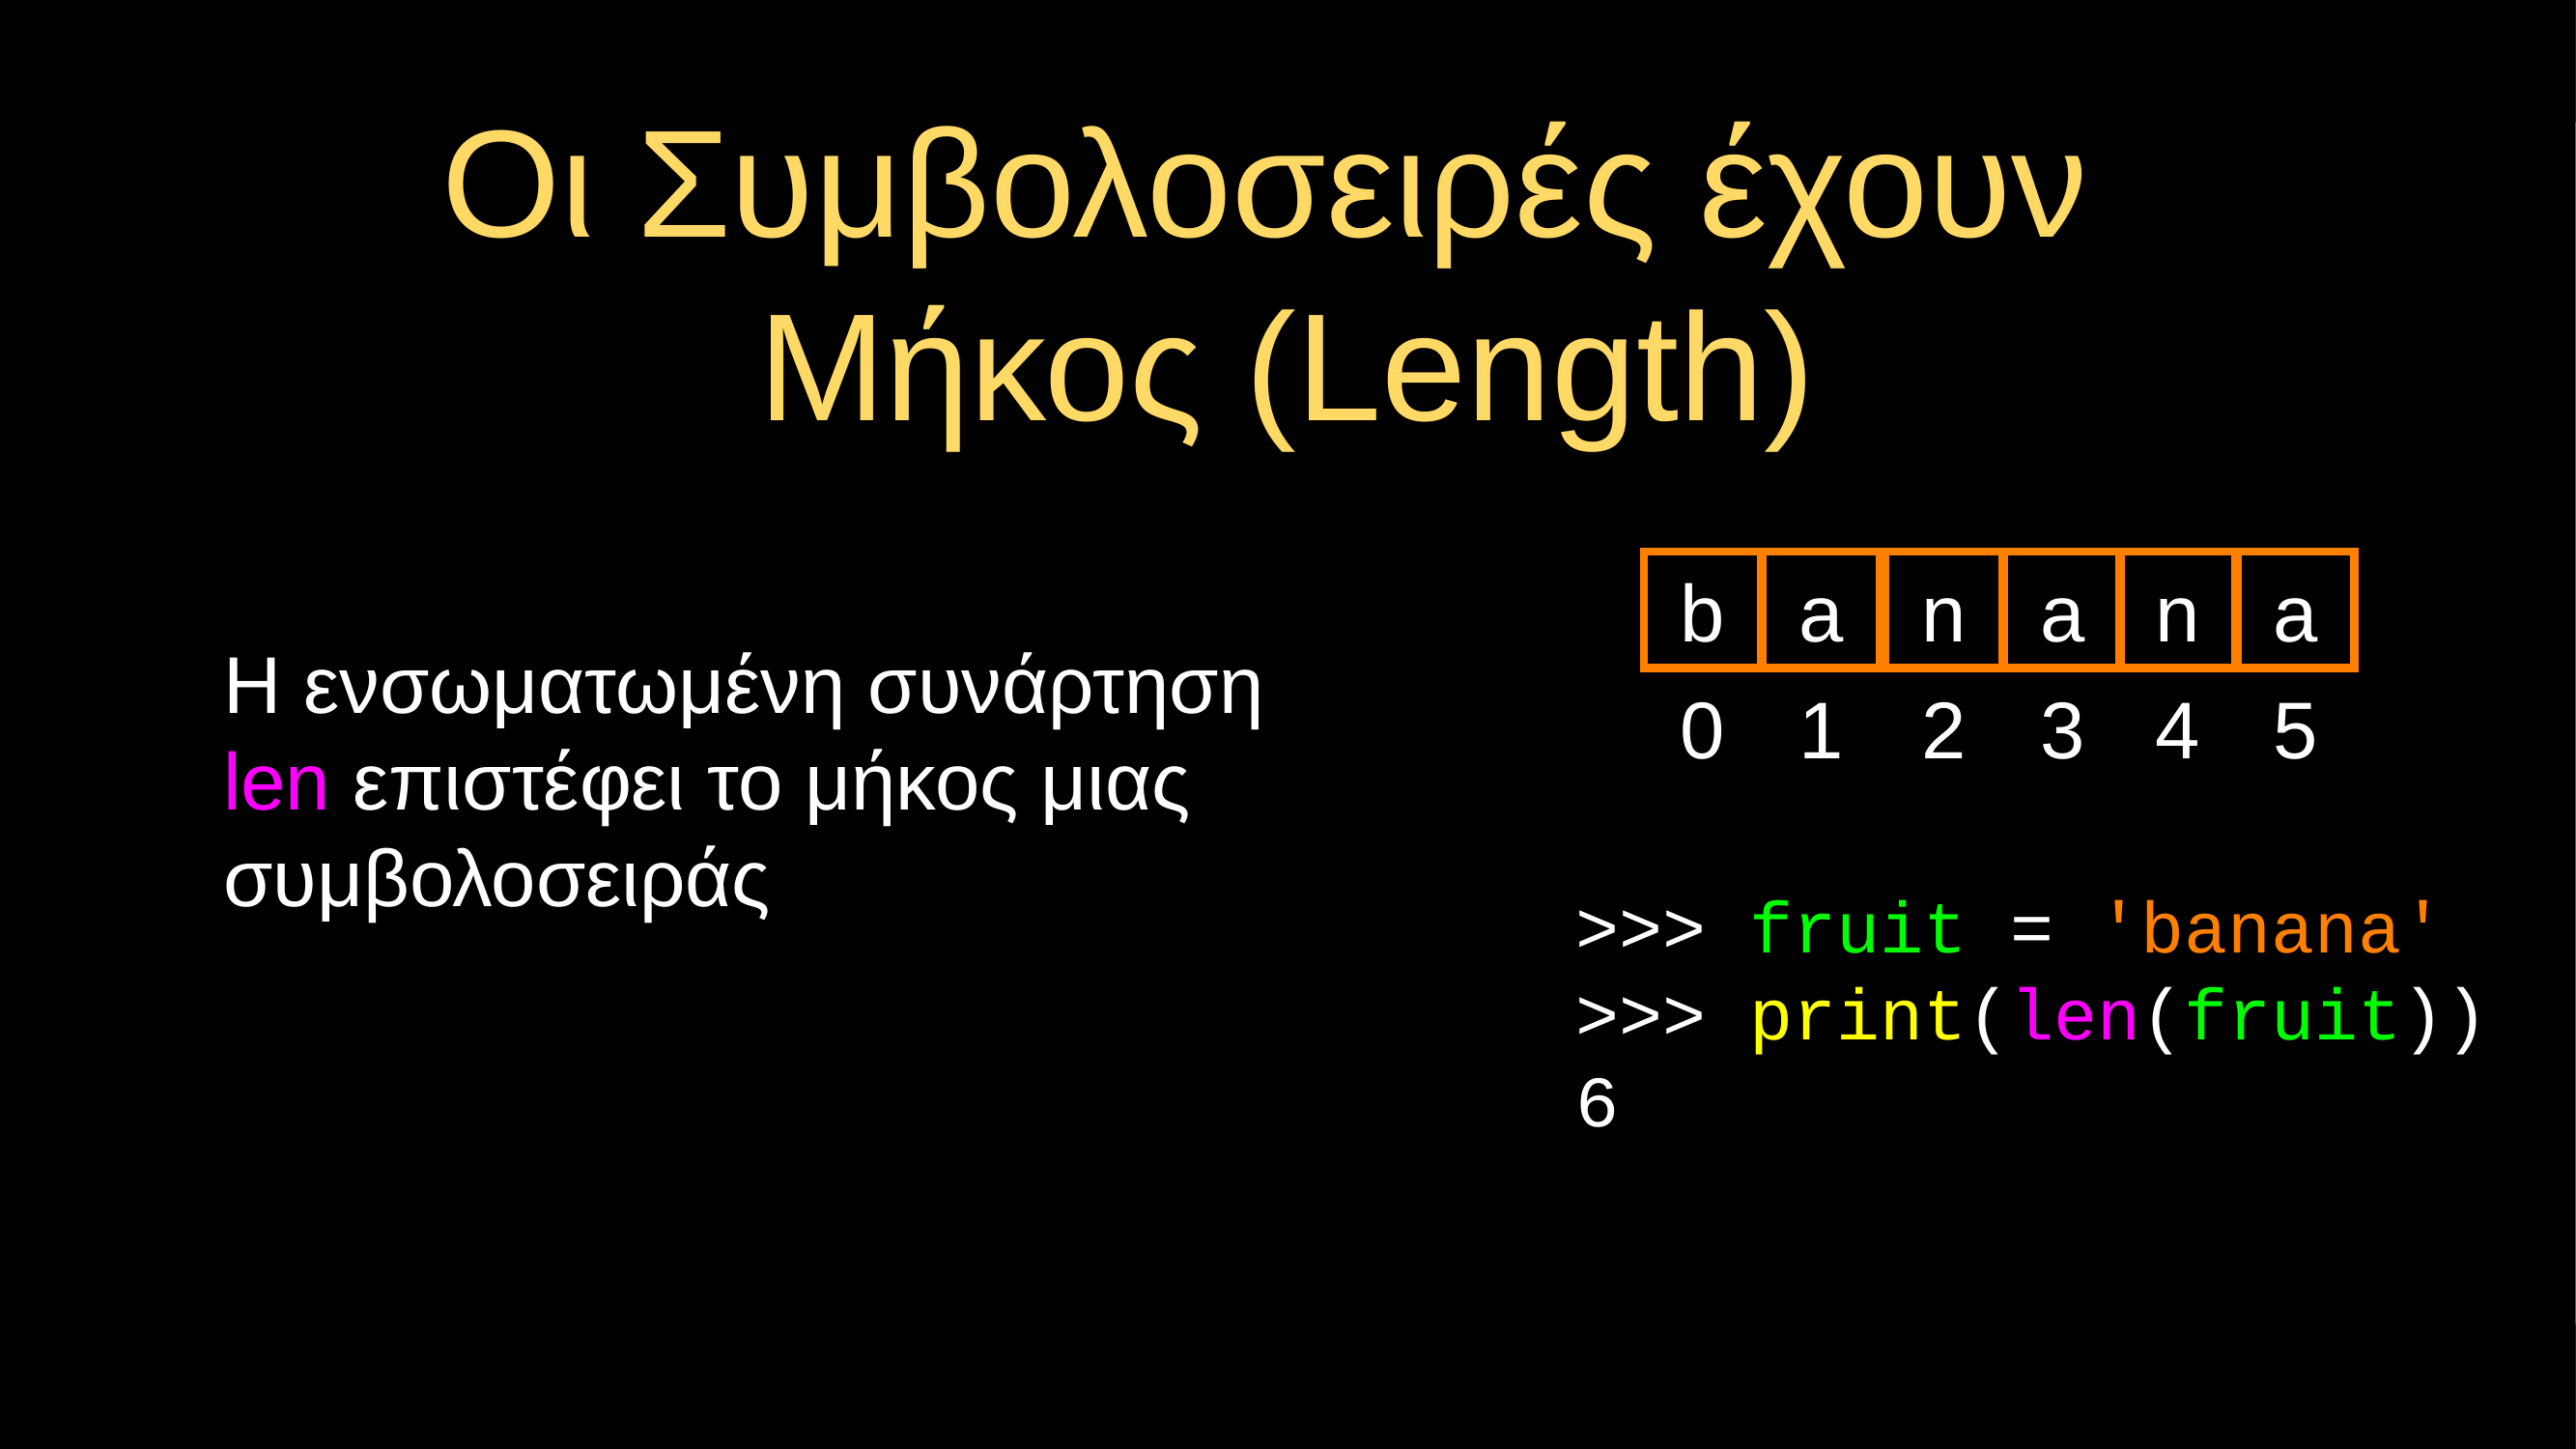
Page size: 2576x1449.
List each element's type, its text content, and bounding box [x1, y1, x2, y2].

text_box 2 [1885, 668, 2002, 785]
text_box a [1762, 551, 1880, 668]
text_box 4 [2118, 668, 2236, 785]
text_box 3 [2003, 668, 2118, 785]
text_box b [1644, 551, 1761, 668]
text_box a [2003, 551, 2118, 668]
text_box 1 [1762, 668, 1880, 785]
list Η ενσωματωμένη συνάρτηση len επιστέφει το μήκος μιας συμβολοσειράς [183, 412, 1354, 1143]
text_box 0 [1644, 668, 1761, 785]
text_box 5 [2237, 668, 2355, 785]
title Οι Συμβολοσειρές έχουν Μήκος (Length) [183, 131, 2391, 403]
text_box >>> fruit = 'banana' >>> print(len(fruit)) 6 [1575, 879, 2576, 1143]
text_box n [1885, 551, 2002, 668]
text_box n [2118, 551, 2236, 668]
text_box a [2237, 551, 2355, 668]
